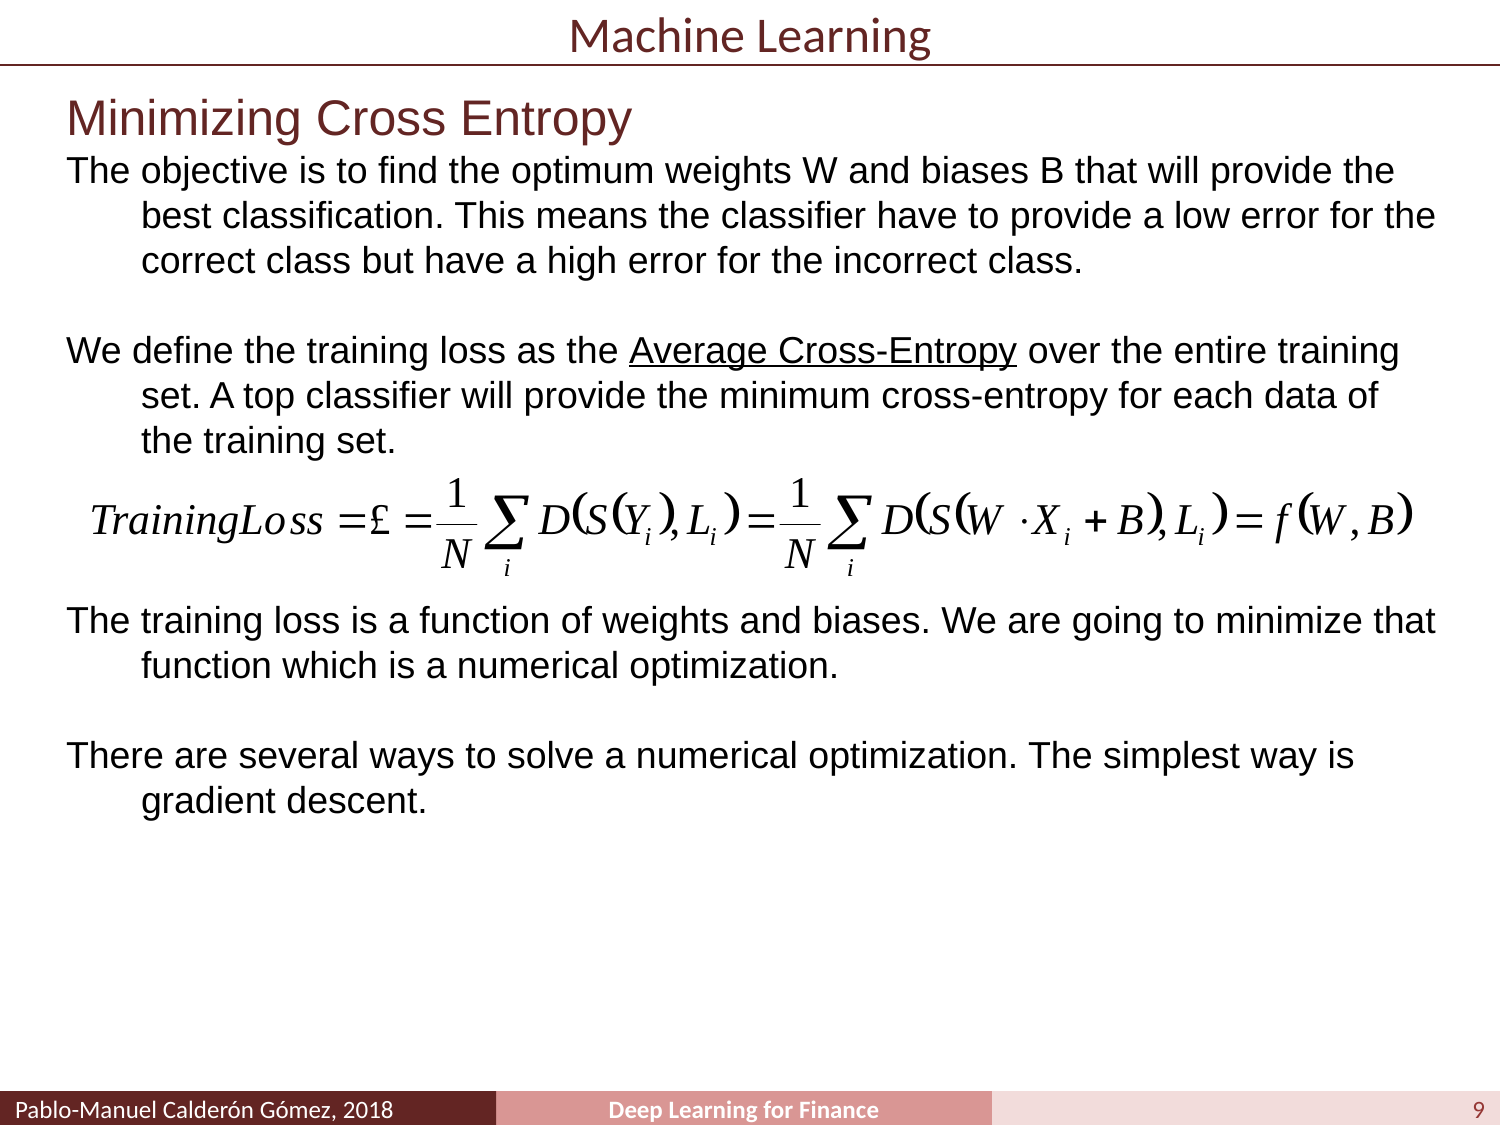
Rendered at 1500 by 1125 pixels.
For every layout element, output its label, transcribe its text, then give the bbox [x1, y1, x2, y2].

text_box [85, 465, 1415, 587]
text_box Minimizing Cross Entropy The objective is to find the optimum weights W and biases B that will provide the best classification. This means the classifier have to provide a low error for the correct class but have a high error for the incorrect class. We define the training loss as the Average Cross-Entropy over the entire training set. A top classifier will provide the minimum cross-entropy for each data of the training set. The training loss is a function of weights and biases. We are going to minimize that function which is a numerical optimization. There are several ways to solve a numerical optimization. The simplest way is gradient descent. [50, 78, 1454, 1055]
footer Deep Learning for Finance [497, 1091, 992, 1125]
slide_number Pablo-Manuel Calderón Gómez, 2018 [0, 1091, 497, 1125]
title Machine Learning [0, 0, 1500, 64]
slide_number 9 [992, 1091, 1500, 1125]
